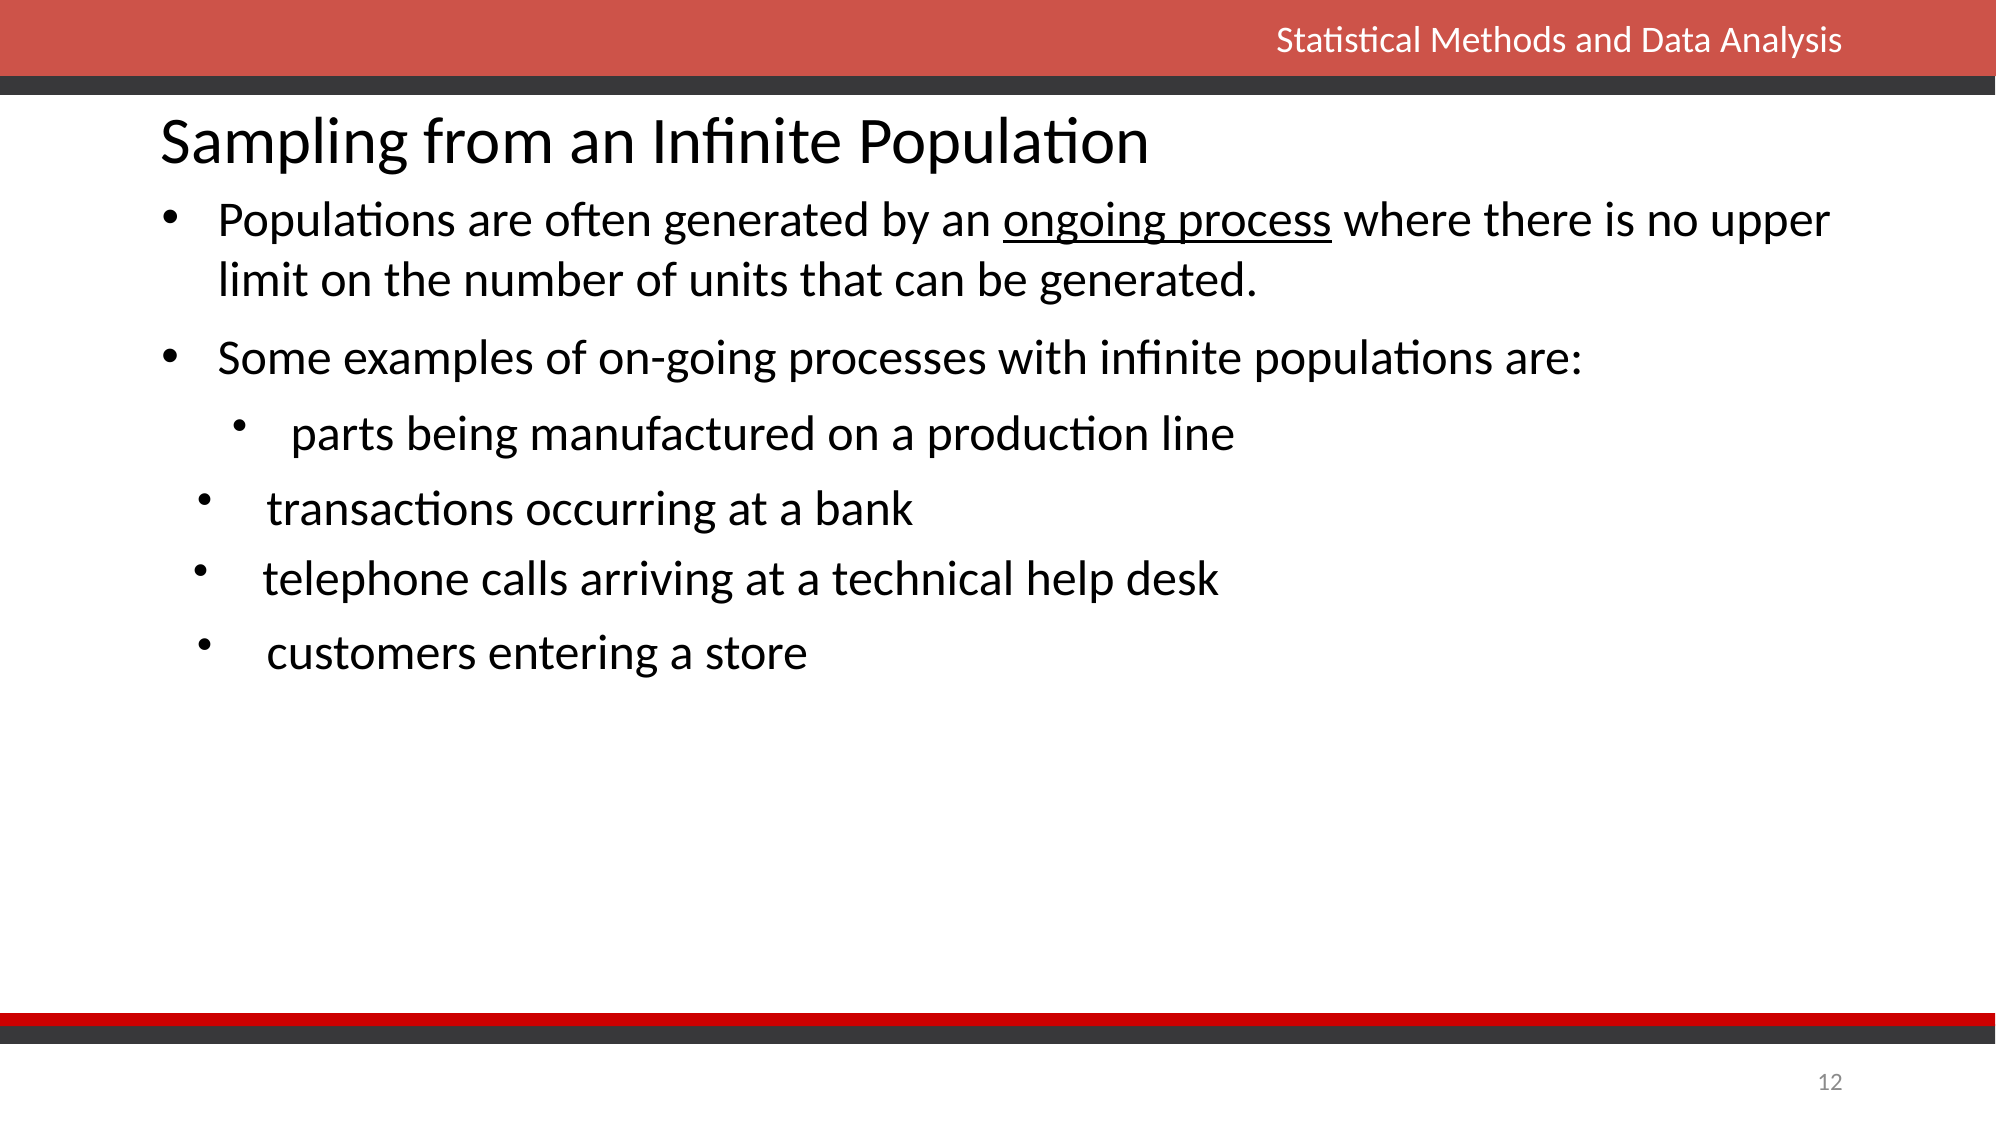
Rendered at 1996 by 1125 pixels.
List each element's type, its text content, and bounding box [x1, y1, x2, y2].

text_box transactions occurring at a bank [67, 467, 930, 538]
text_box Sampling from an Infinite Population [146, 90, 1842, 184]
text_box customers entering a store [68, 612, 824, 688]
slide_number 12 [1755, 1057, 1858, 1103]
text_box Populations are often generated by an ongoing process where there is no upper limit on the number of units that can be generated. [146, 179, 1889, 330]
text_box telephone calls arriving at a technical help desk [63, 538, 1235, 613]
picture [0, 76, 1996, 95]
text_box parts being manufactured on a production line [68, 393, 1251, 469]
text_box Some examples of on-going processes with infinite populations are: [146, 317, 1849, 393]
picture [0, 1027, 1996, 1044]
